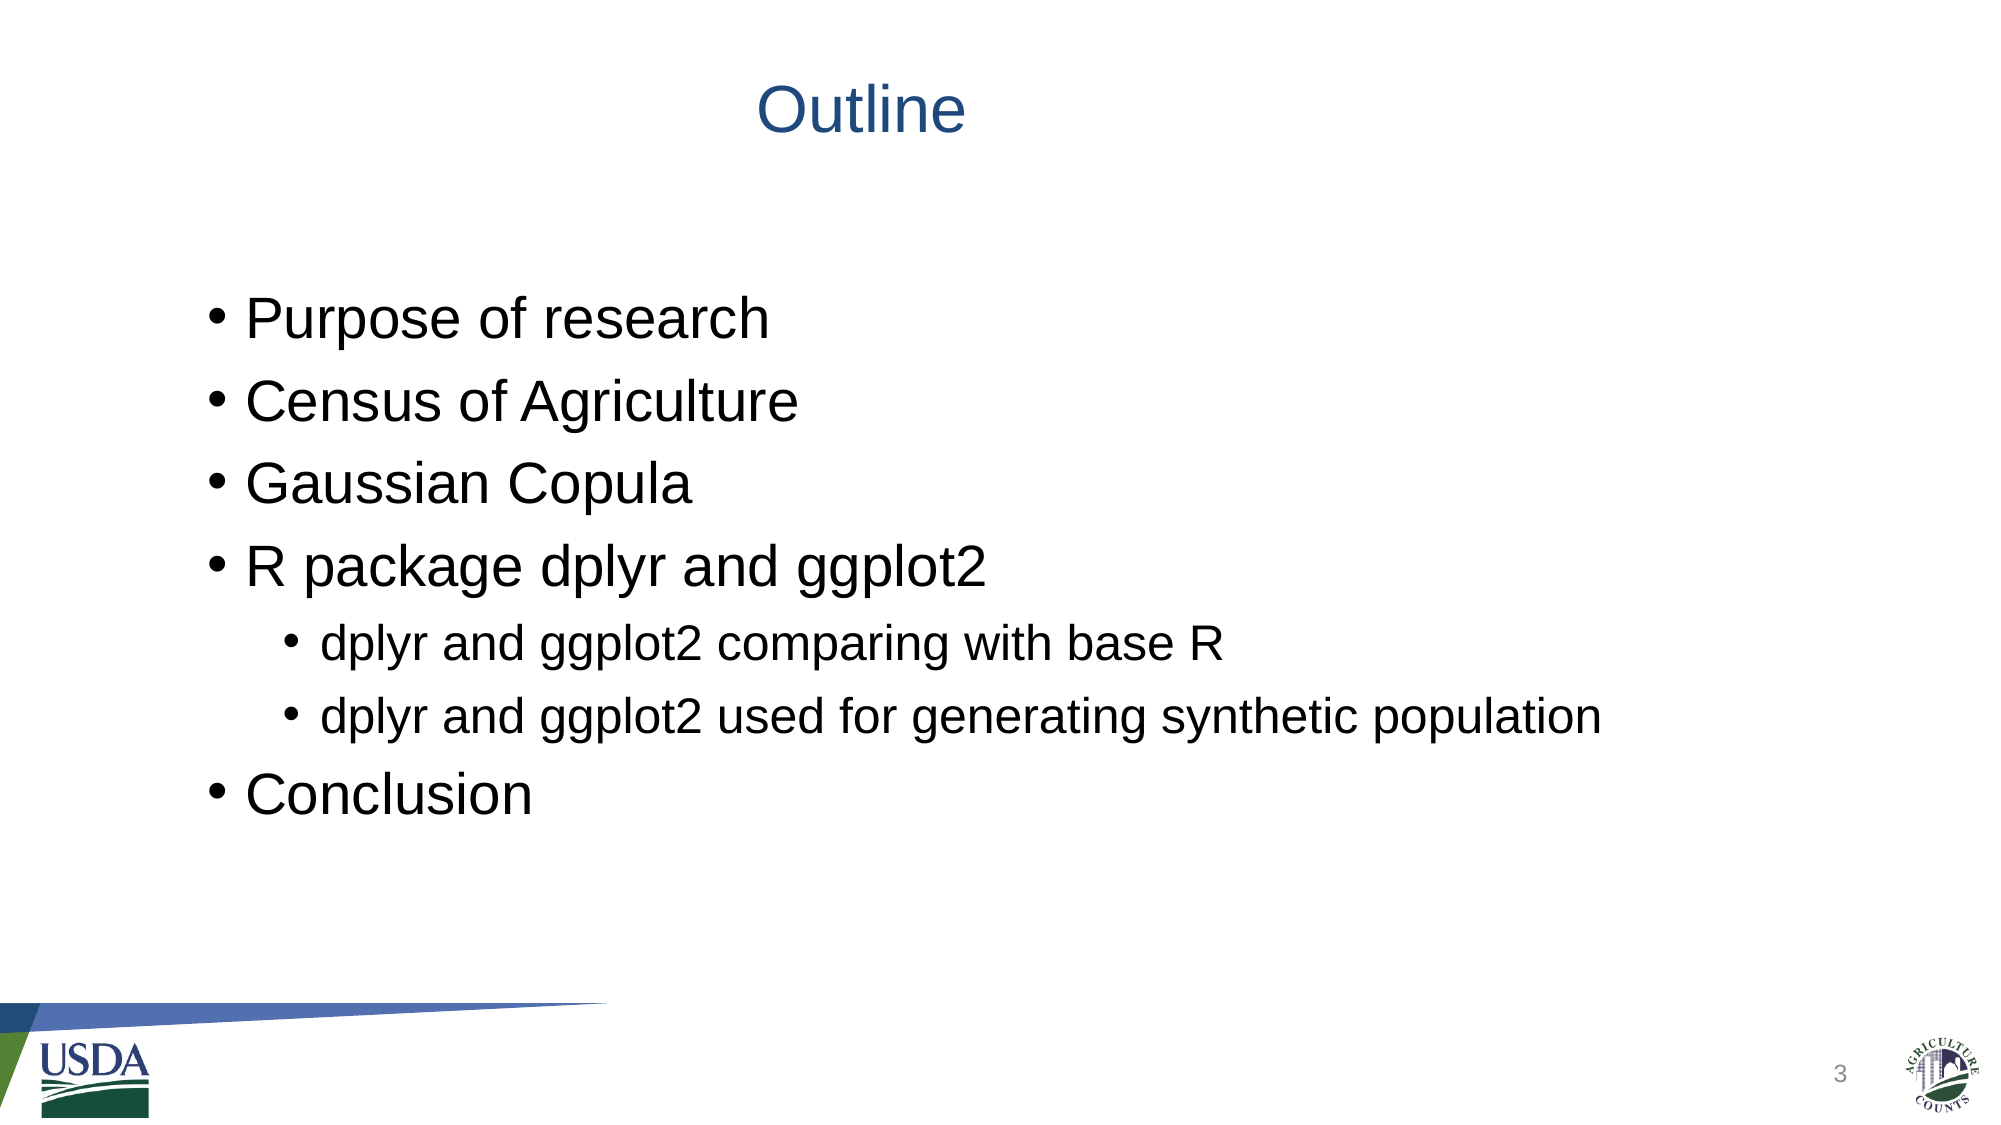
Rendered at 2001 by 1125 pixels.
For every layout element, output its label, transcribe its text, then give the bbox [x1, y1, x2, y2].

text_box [0, 1003, 1979, 1118]
title Outline [0, 0, 1725, 215]
list Purpose of research Census of Agriculture Gaussian Copula R package dplyr and ggplot2 dplyr and ggplot2 comparing with base R dplyr and ggplot2 used for generating synthetic population Conclusion [192, 273, 1768, 929]
